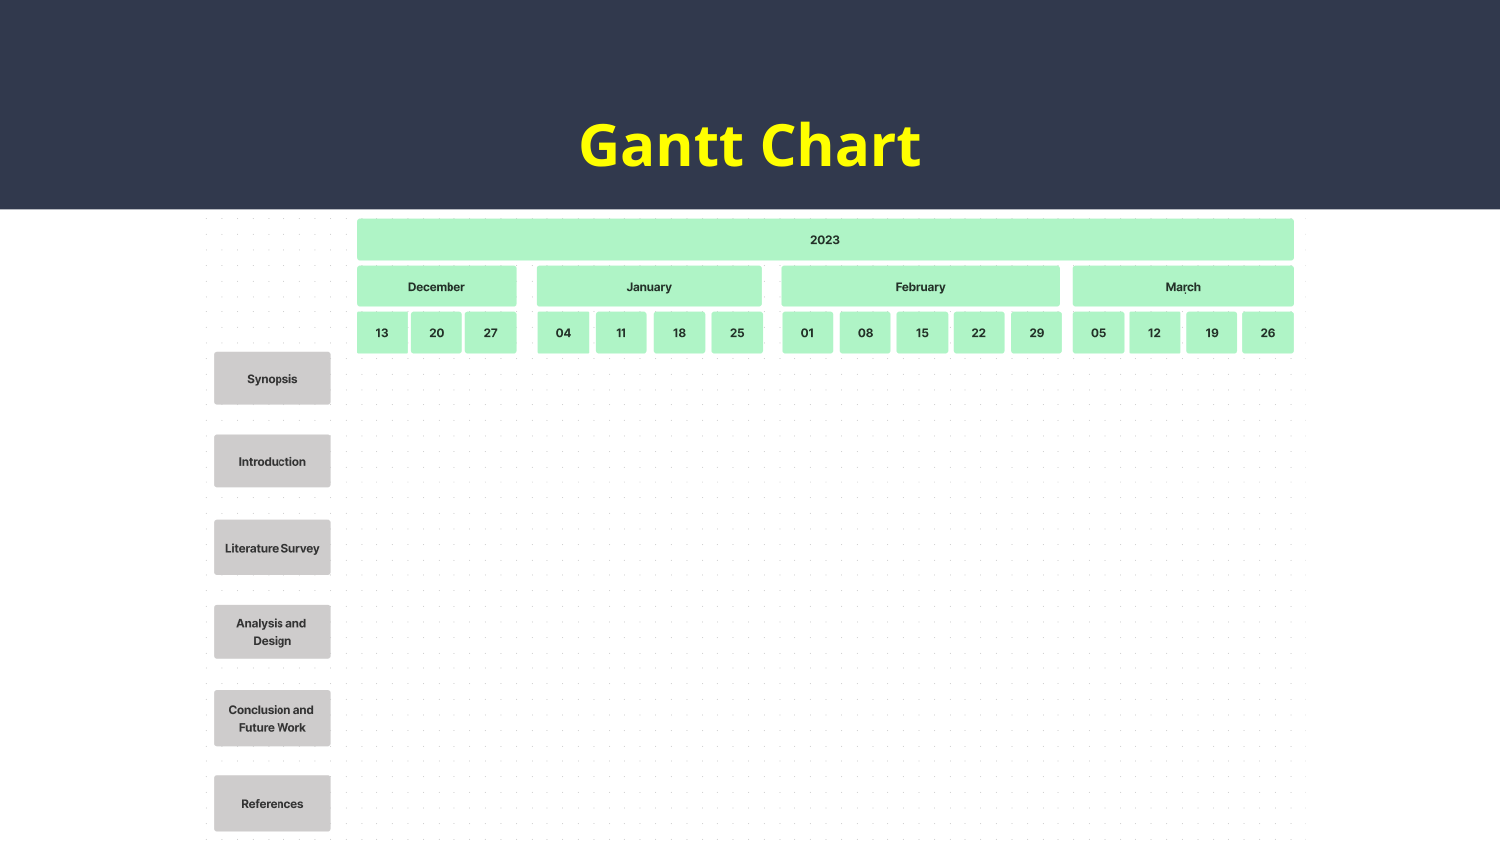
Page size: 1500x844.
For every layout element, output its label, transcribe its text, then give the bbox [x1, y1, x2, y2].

picture [194, 210, 1306, 844]
title Gantt Chart [51, 82, 1449, 185]
